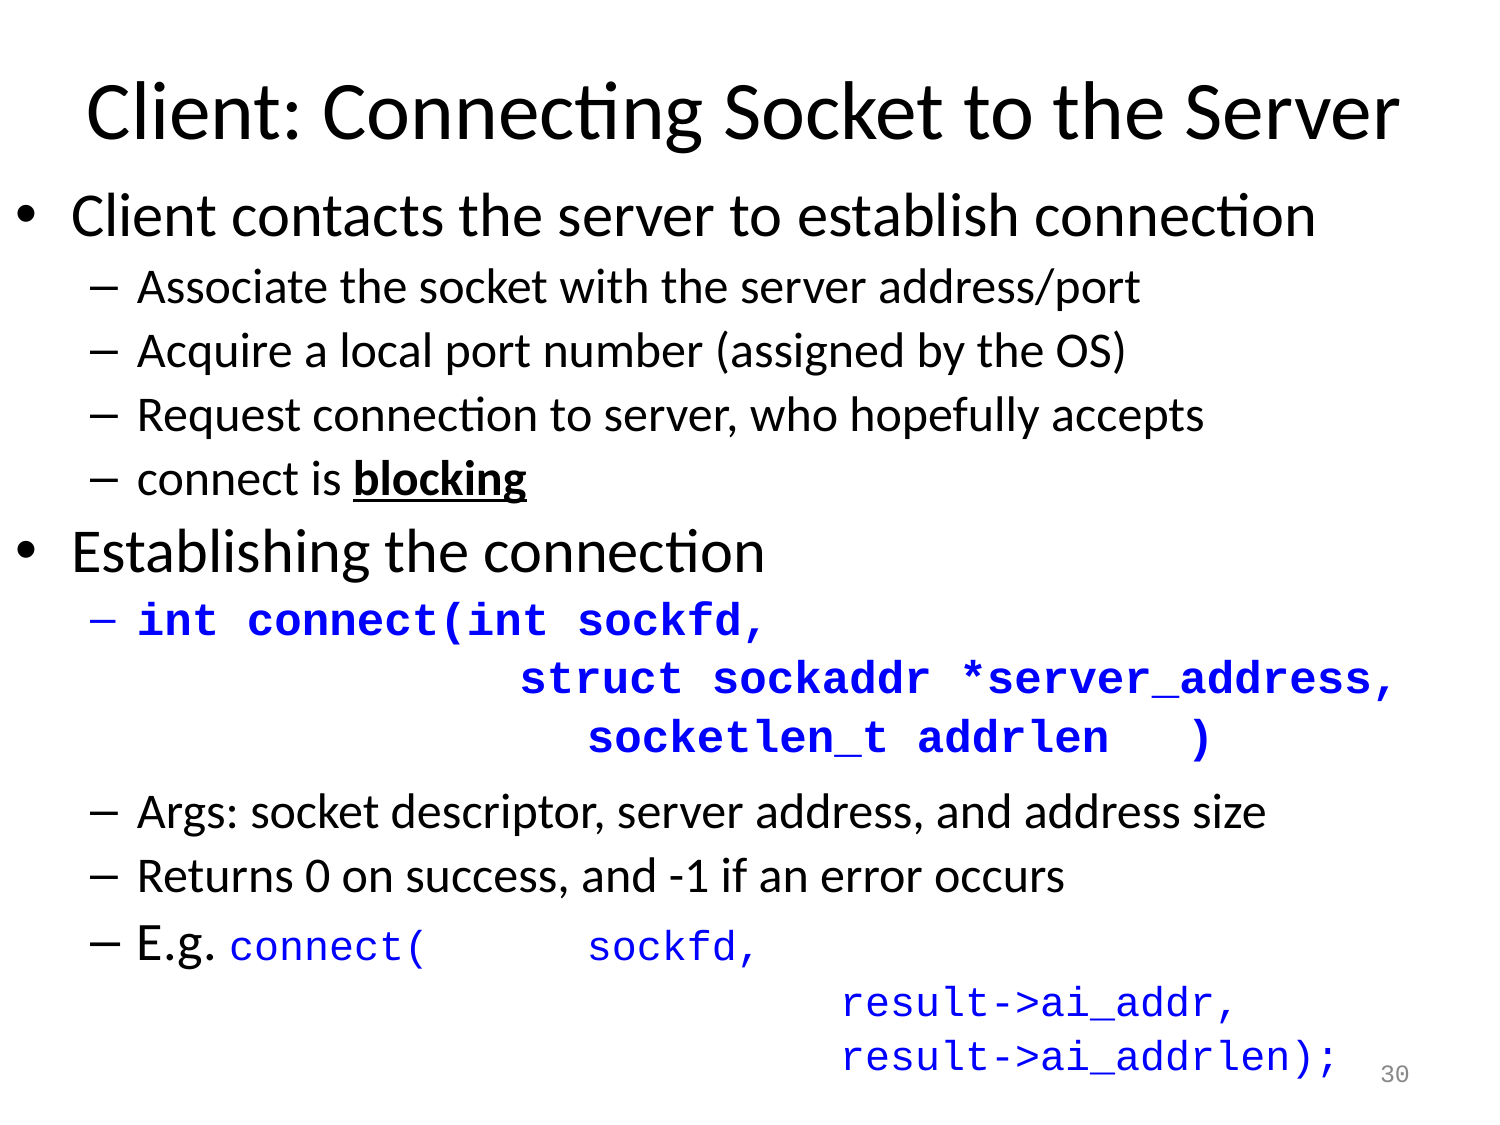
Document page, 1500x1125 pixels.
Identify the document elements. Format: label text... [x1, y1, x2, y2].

list Client contacts the server to establish connection Associate the socket with the server address/port Acquire a local port number (assigned by the OS) Request connection to server, who hopefully accepts connect is blocking Establishing the connection int connect(int sockfd, struct sockaddr *server_address, socketlen_t addrlen ) Args: socket descriptor, server address, and address size Returns 0 on success, and -1 if an error occurs E.g. connect( sockfd, result->ai_addr, result->ai_addrlen); [0, 175, 1500, 1088]
slide_number 30 [1074, 1042, 1425, 1103]
title Client: Connecting Socket to the Server [14, 12, 1475, 175]
